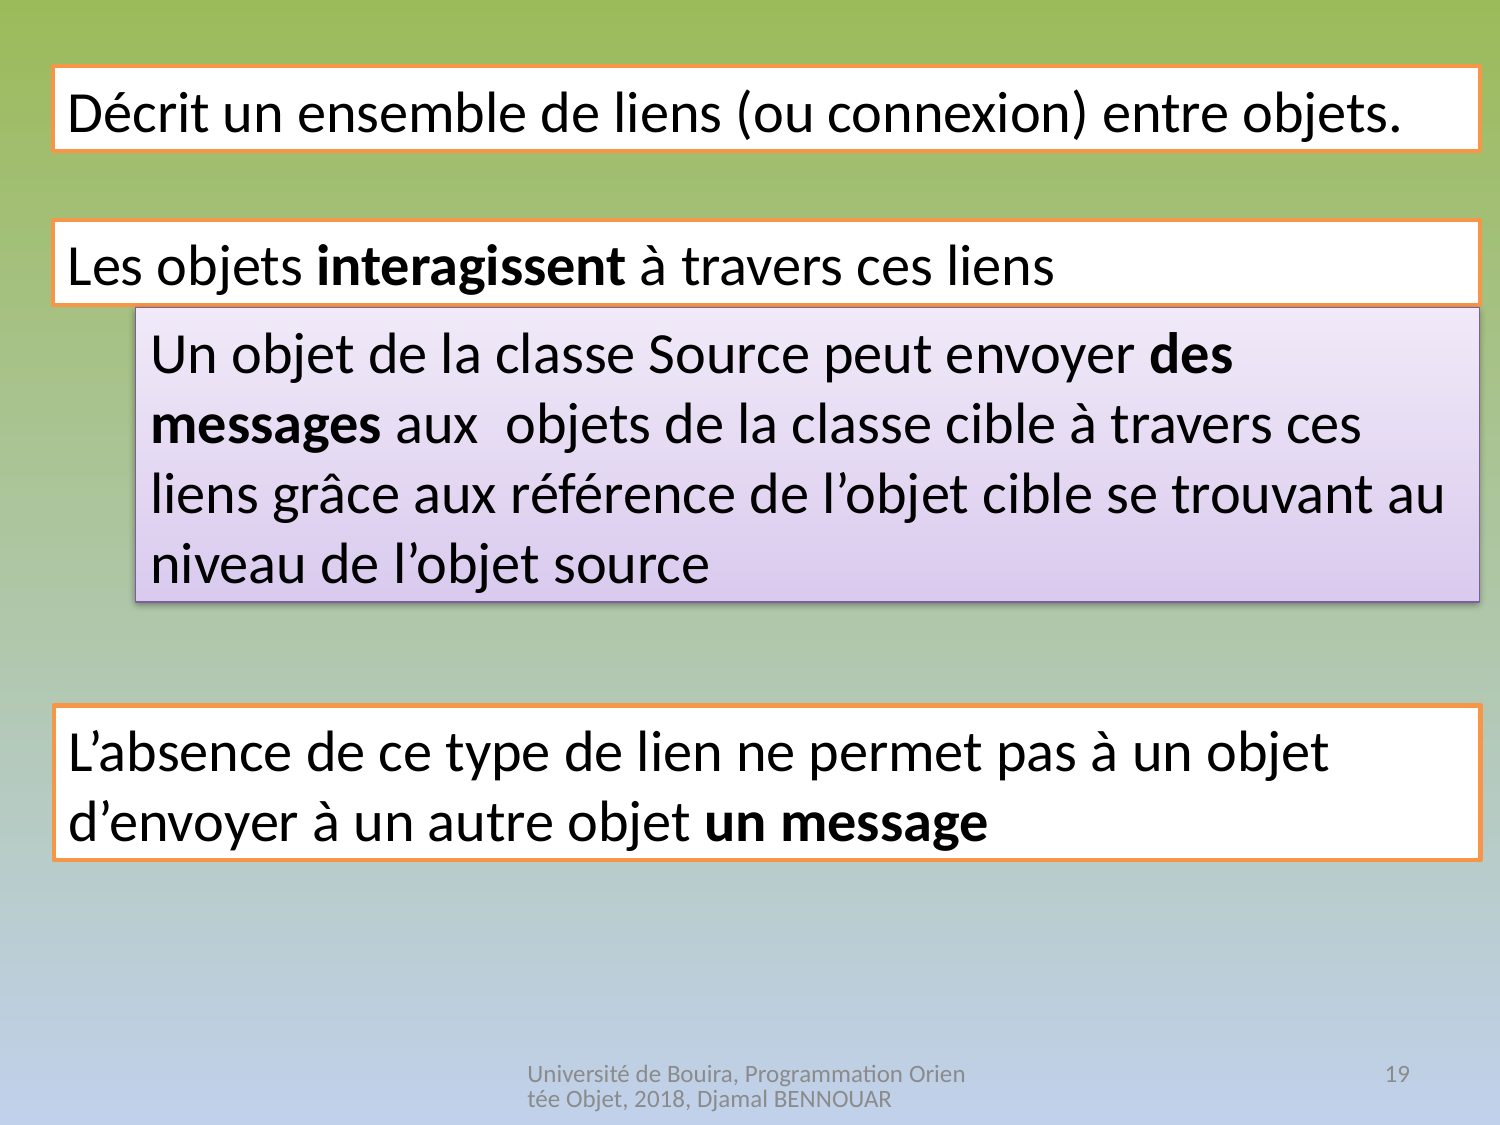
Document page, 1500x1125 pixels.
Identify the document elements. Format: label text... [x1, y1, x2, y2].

slide_number 19 [1074, 1042, 1425, 1103]
text_box Décrit un ensemble de liens (ou connexion) entre objets. [51, 64, 1482, 153]
text_box L’absence de ce type de lien ne permet pas à un objet d’envoyer à un autre objet un message [52, 703, 1483, 862]
text_box Les objets interagissent à travers ces liens [51, 218, 1482, 307]
footer Université de Bouira, Programmation Orientée Objet, 2018, Djamal BENNOUAR [512, 1042, 988, 1103]
text_box Un objet de la classe Source peut envoyer des messages aux objets de la classe cible à travers ces liens grâce aux référence de l’objet cible se trouvant au niveau de l’objet source [135, 307, 1480, 603]
